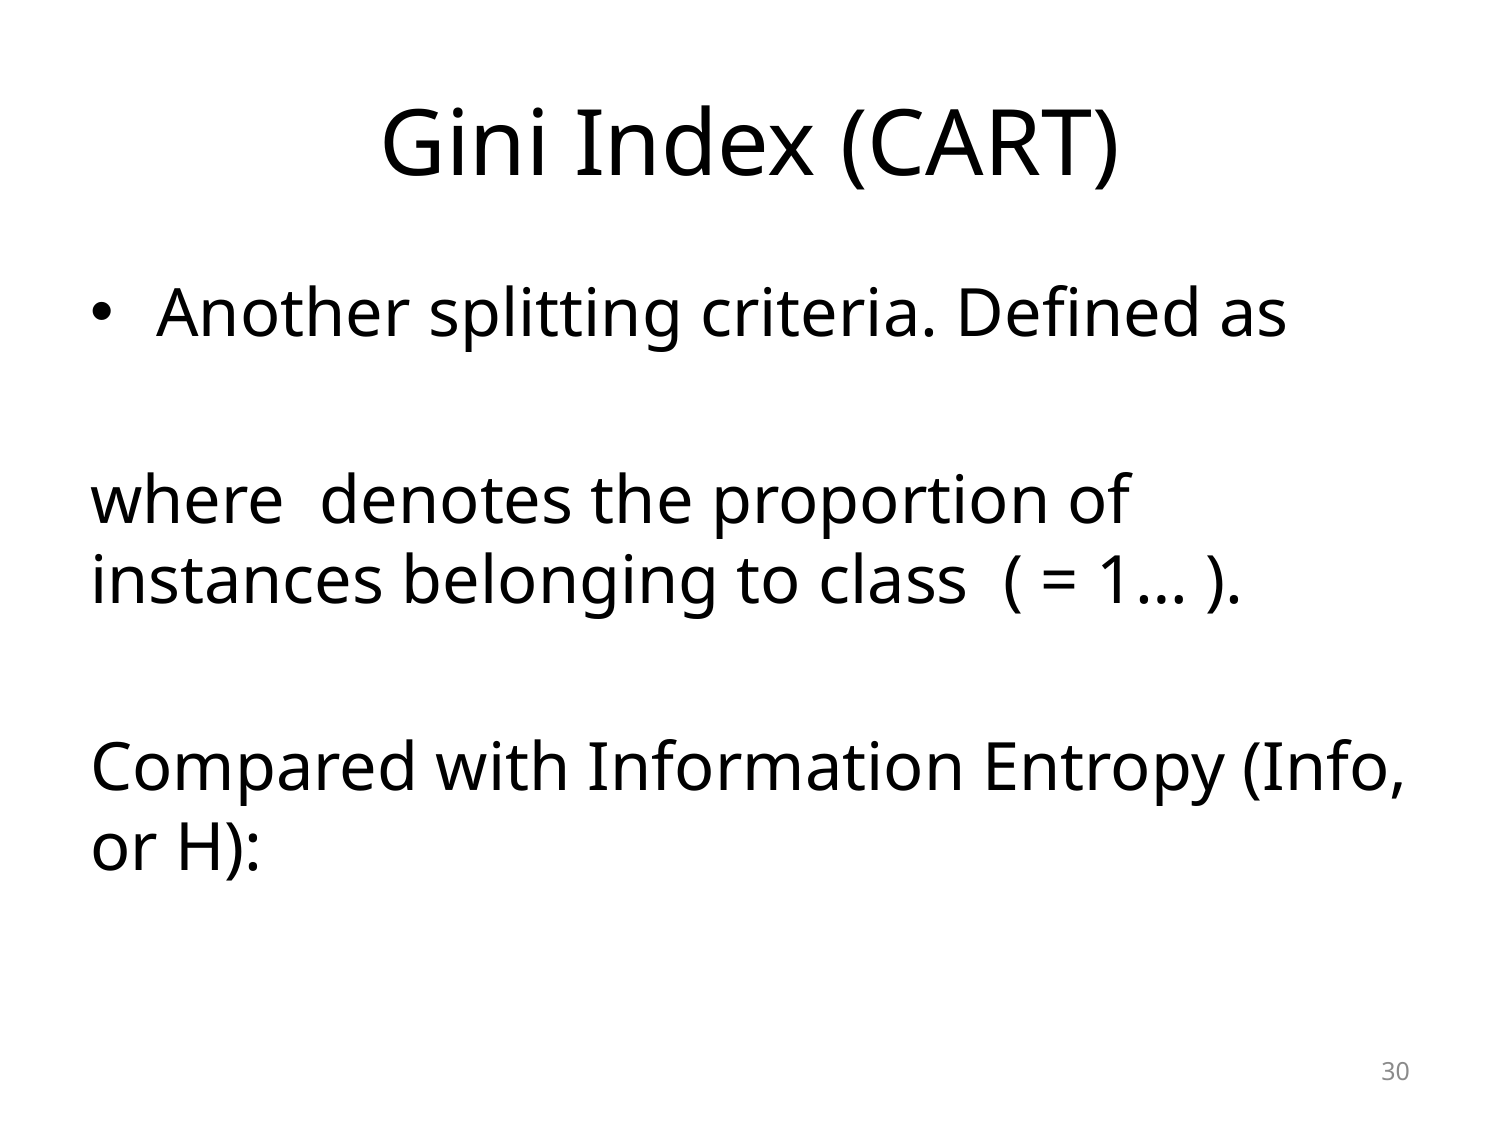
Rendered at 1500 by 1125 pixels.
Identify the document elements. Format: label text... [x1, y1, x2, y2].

slide_number 30 [1074, 1042, 1425, 1103]
title Gini Index (CART) [75, 45, 1425, 233]
